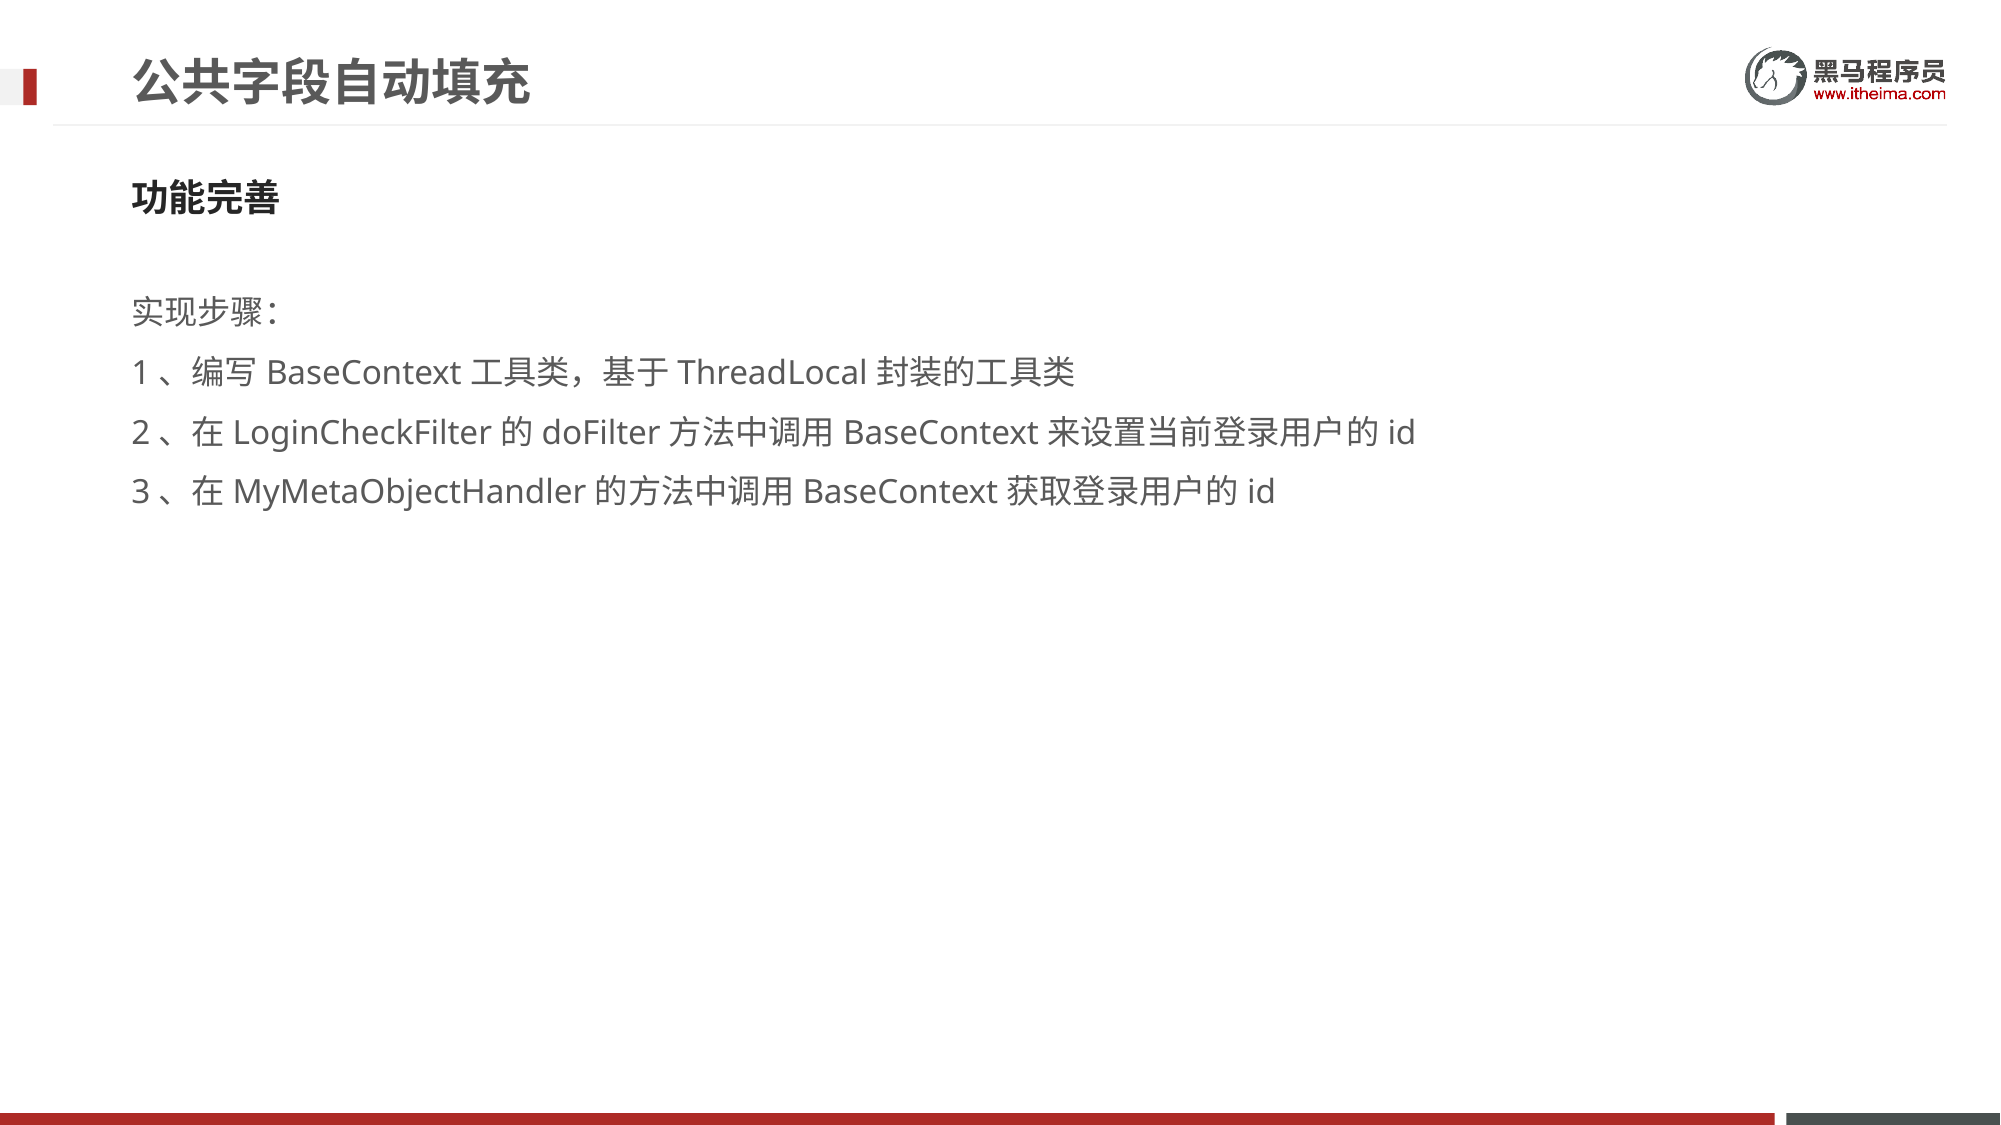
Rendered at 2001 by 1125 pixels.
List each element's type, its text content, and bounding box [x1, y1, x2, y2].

picture [1744, 46, 1946, 106]
text_box 实现步骤： 1、编写BaseContext工具类，基于ThreadLocal封装的工具类 2、在LoginCheckFilter的doFilter方法中调用BaseContext来设置当前登录用户的id 3、在MyMetaObjectHandler的方法中调用BaseContext获取登录用户的id [116, 263, 1923, 518]
title 公共字段自动填充 [116, 38, 1556, 124]
list 功能完善 [116, 154, 1872, 239]
